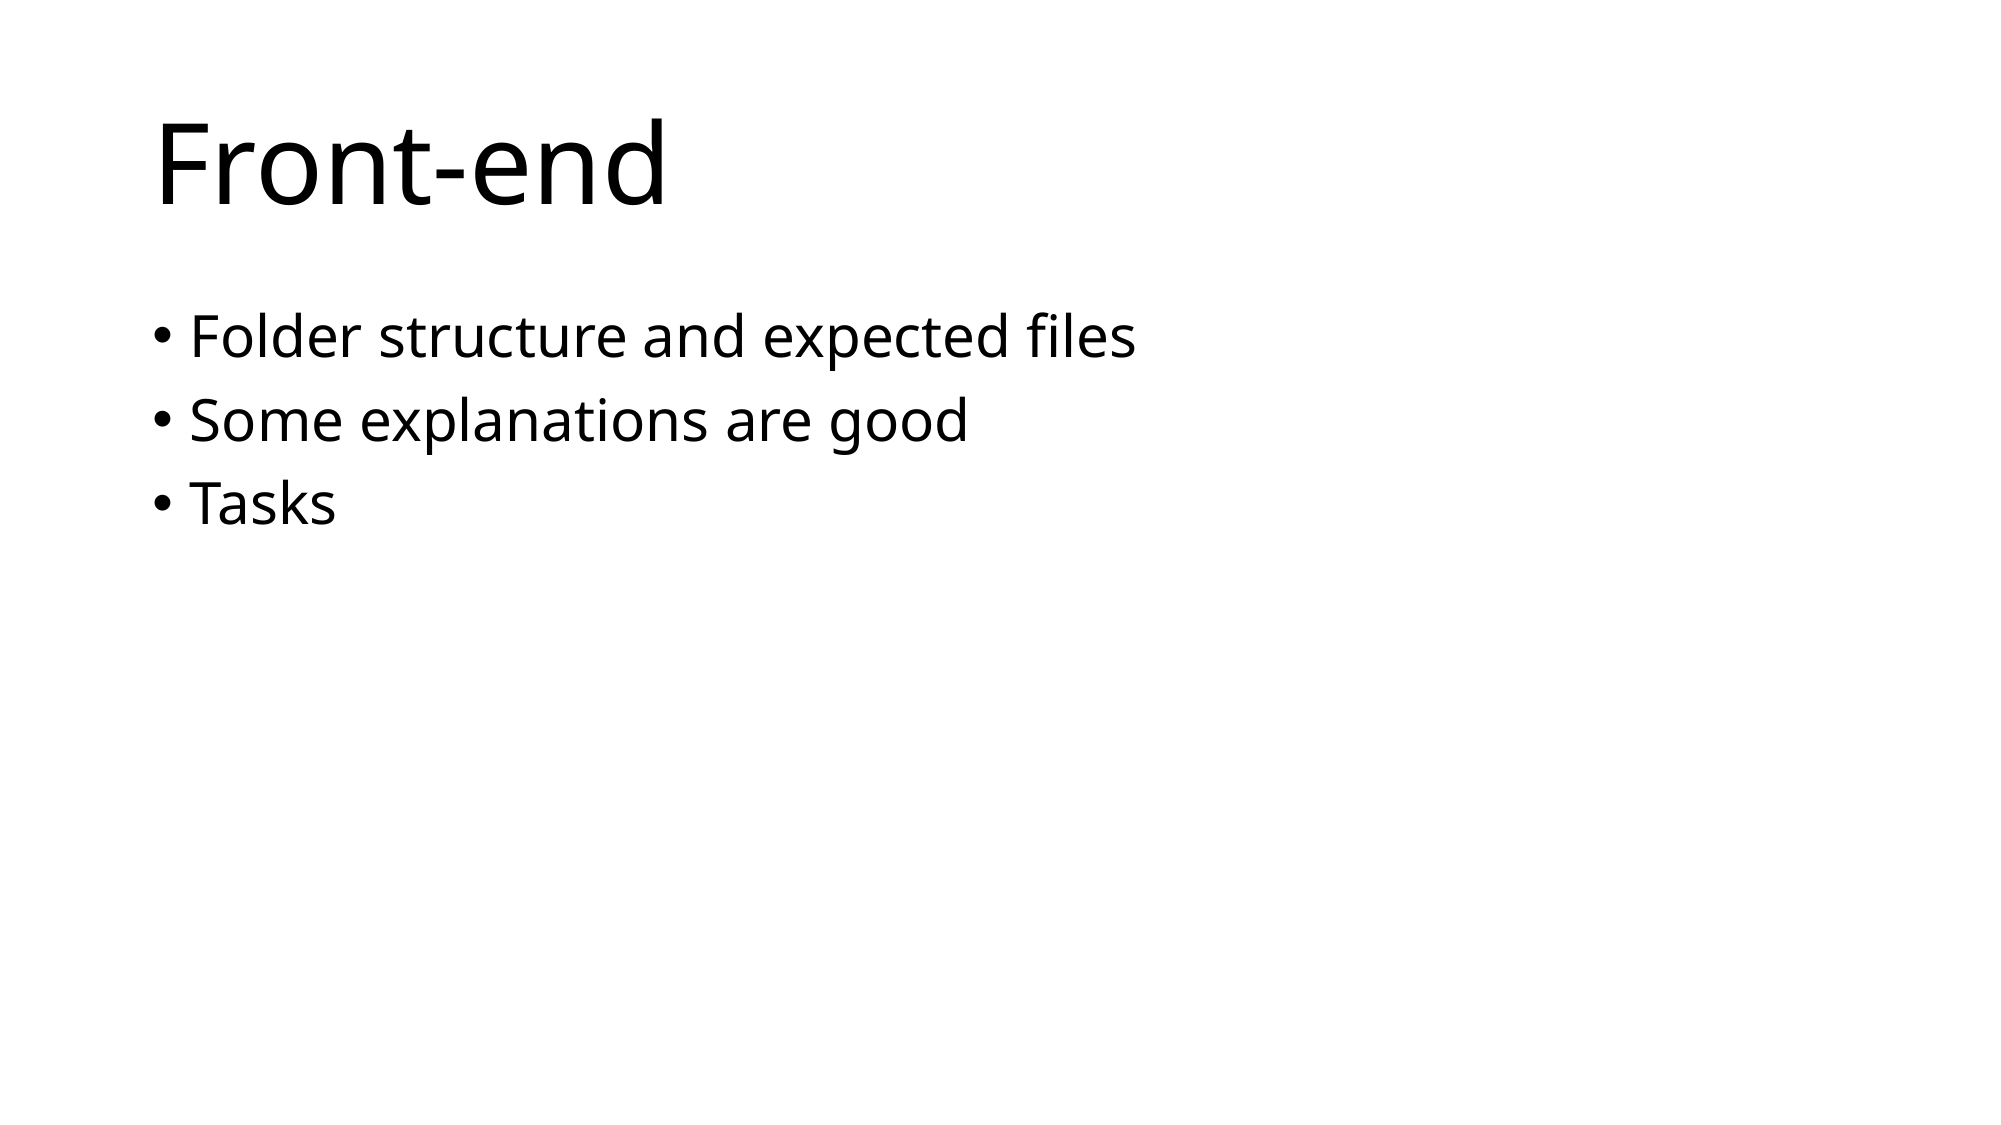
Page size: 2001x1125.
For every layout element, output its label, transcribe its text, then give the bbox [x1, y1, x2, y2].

title Front-end [137, 59, 1863, 278]
list Folder structure and expected files Some explanations are good Tasks [137, 299, 1863, 1014]
